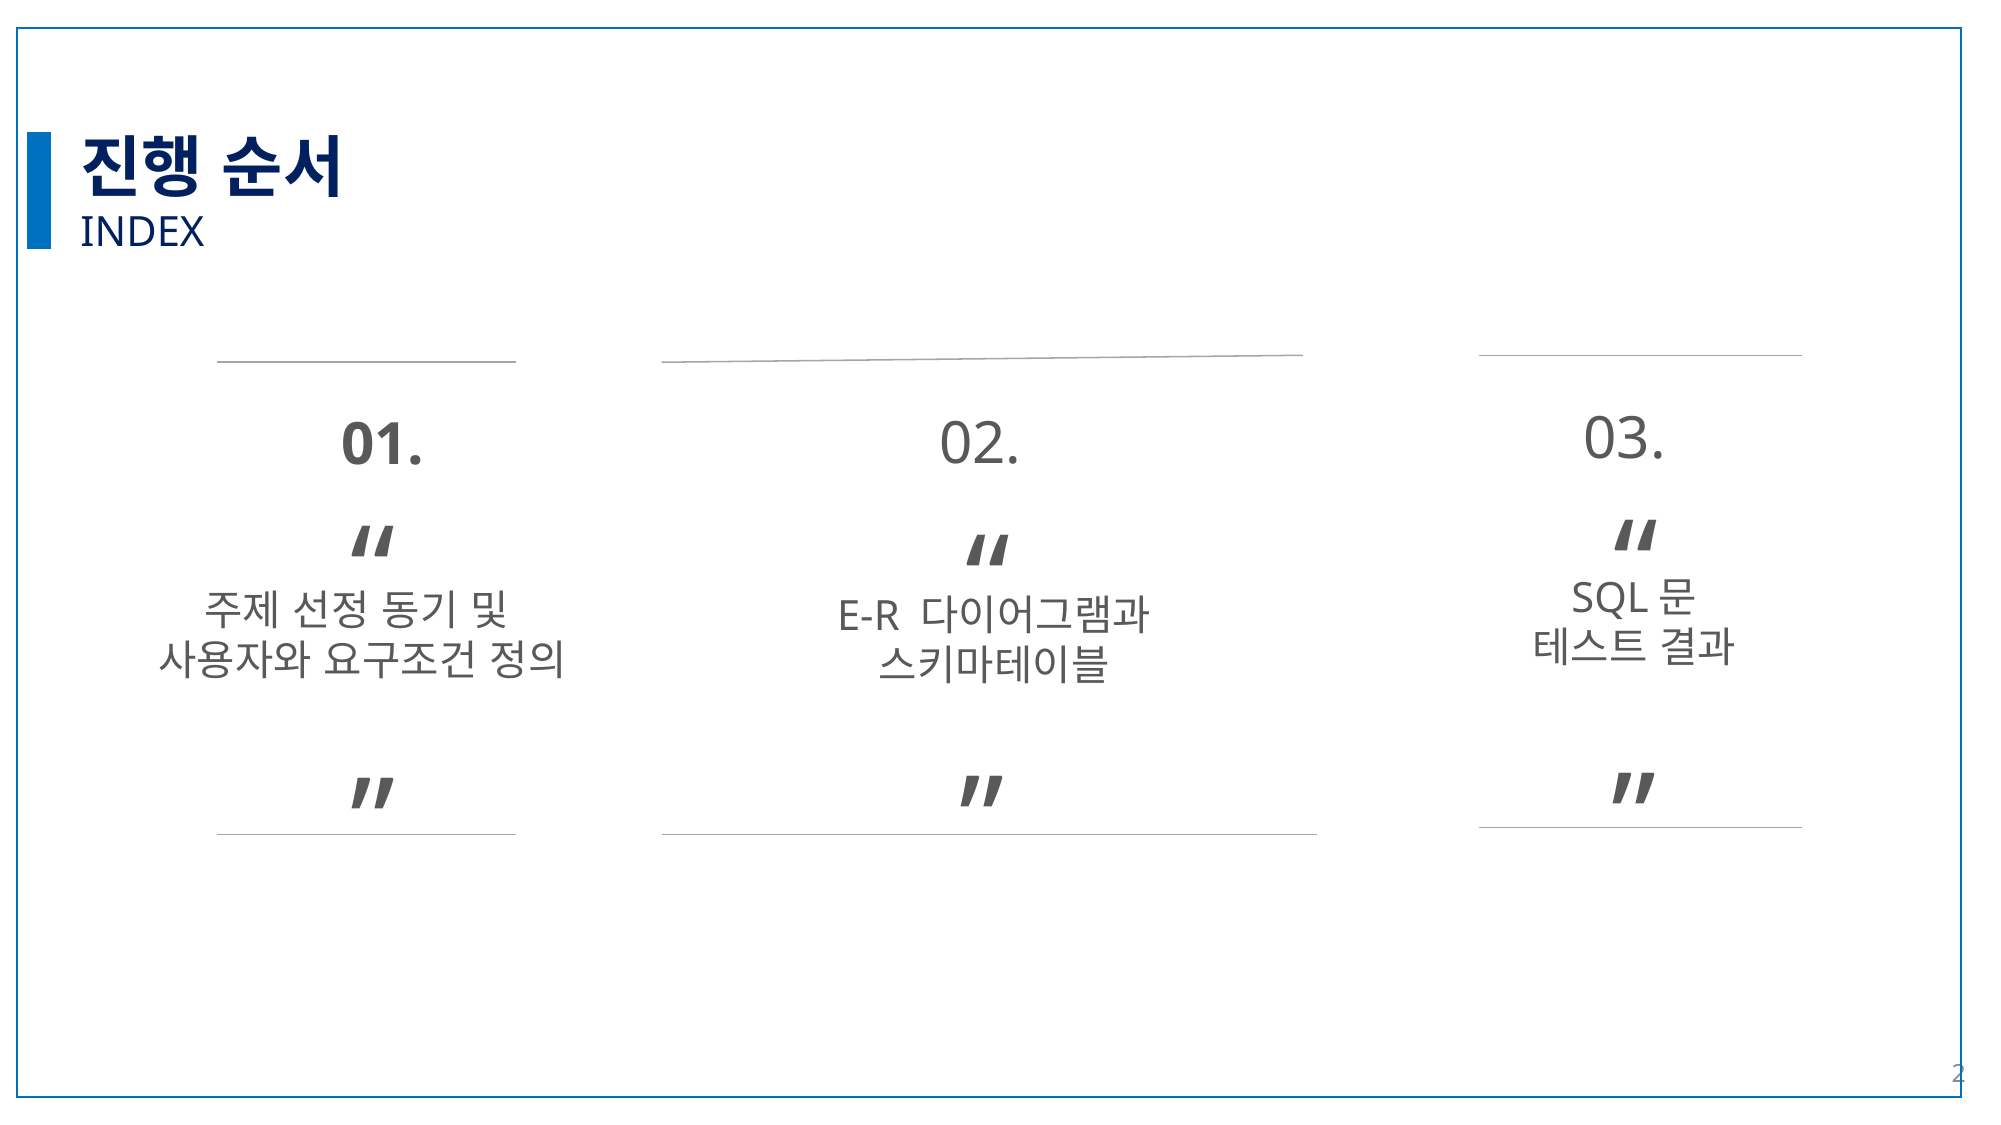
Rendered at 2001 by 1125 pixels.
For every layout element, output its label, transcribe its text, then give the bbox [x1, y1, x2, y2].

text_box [1317, 355, 1932, 897]
slide_number 2 [1530, 1045, 1981, 1105]
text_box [661, 355, 1317, 900]
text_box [75, 362, 691, 902]
text_box [16, 27, 1962, 1098]
